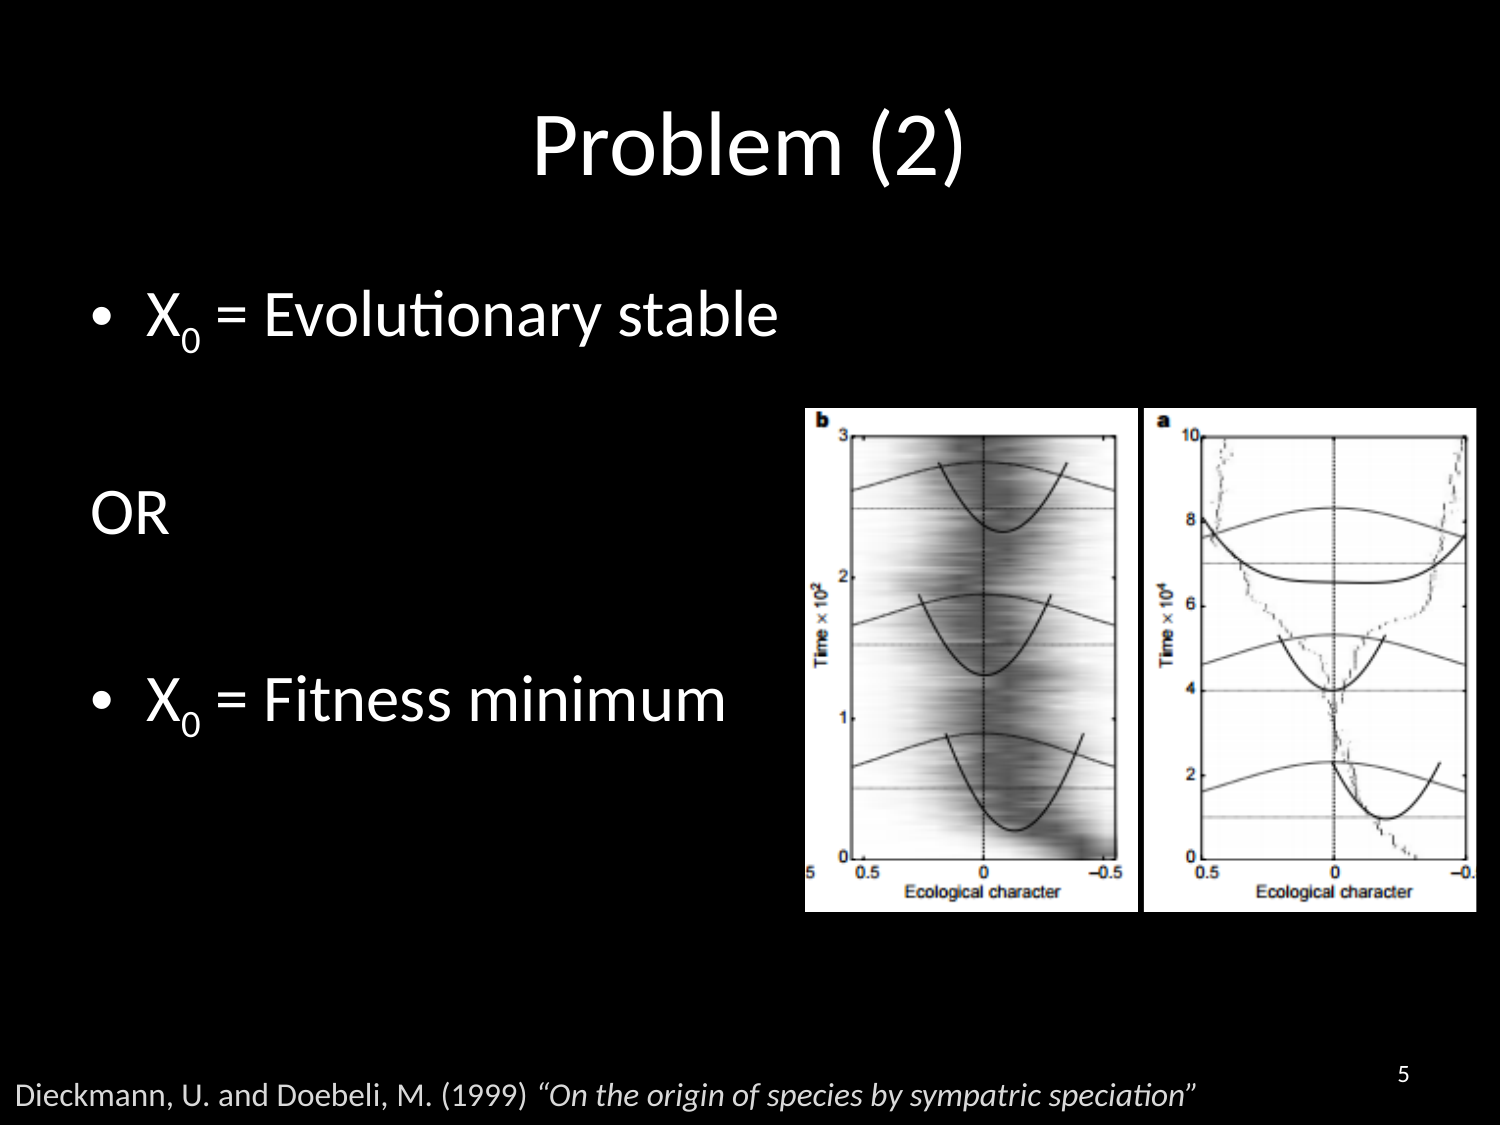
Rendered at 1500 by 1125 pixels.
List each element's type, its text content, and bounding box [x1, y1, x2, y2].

picture [804, 408, 1139, 913]
list X0 = Evolutionary stable OR X0 = Fitness minimum [75, 262, 1425, 1005]
picture [1143, 408, 1477, 913]
text_box Dieckmann, U. and Doebeli, M. (1999) “On the origin of species by sympatric speciation” [0, 1065, 1500, 1121]
title Problem (2) [75, 45, 1425, 233]
slide_number 5 [1074, 1042, 1425, 1103]
